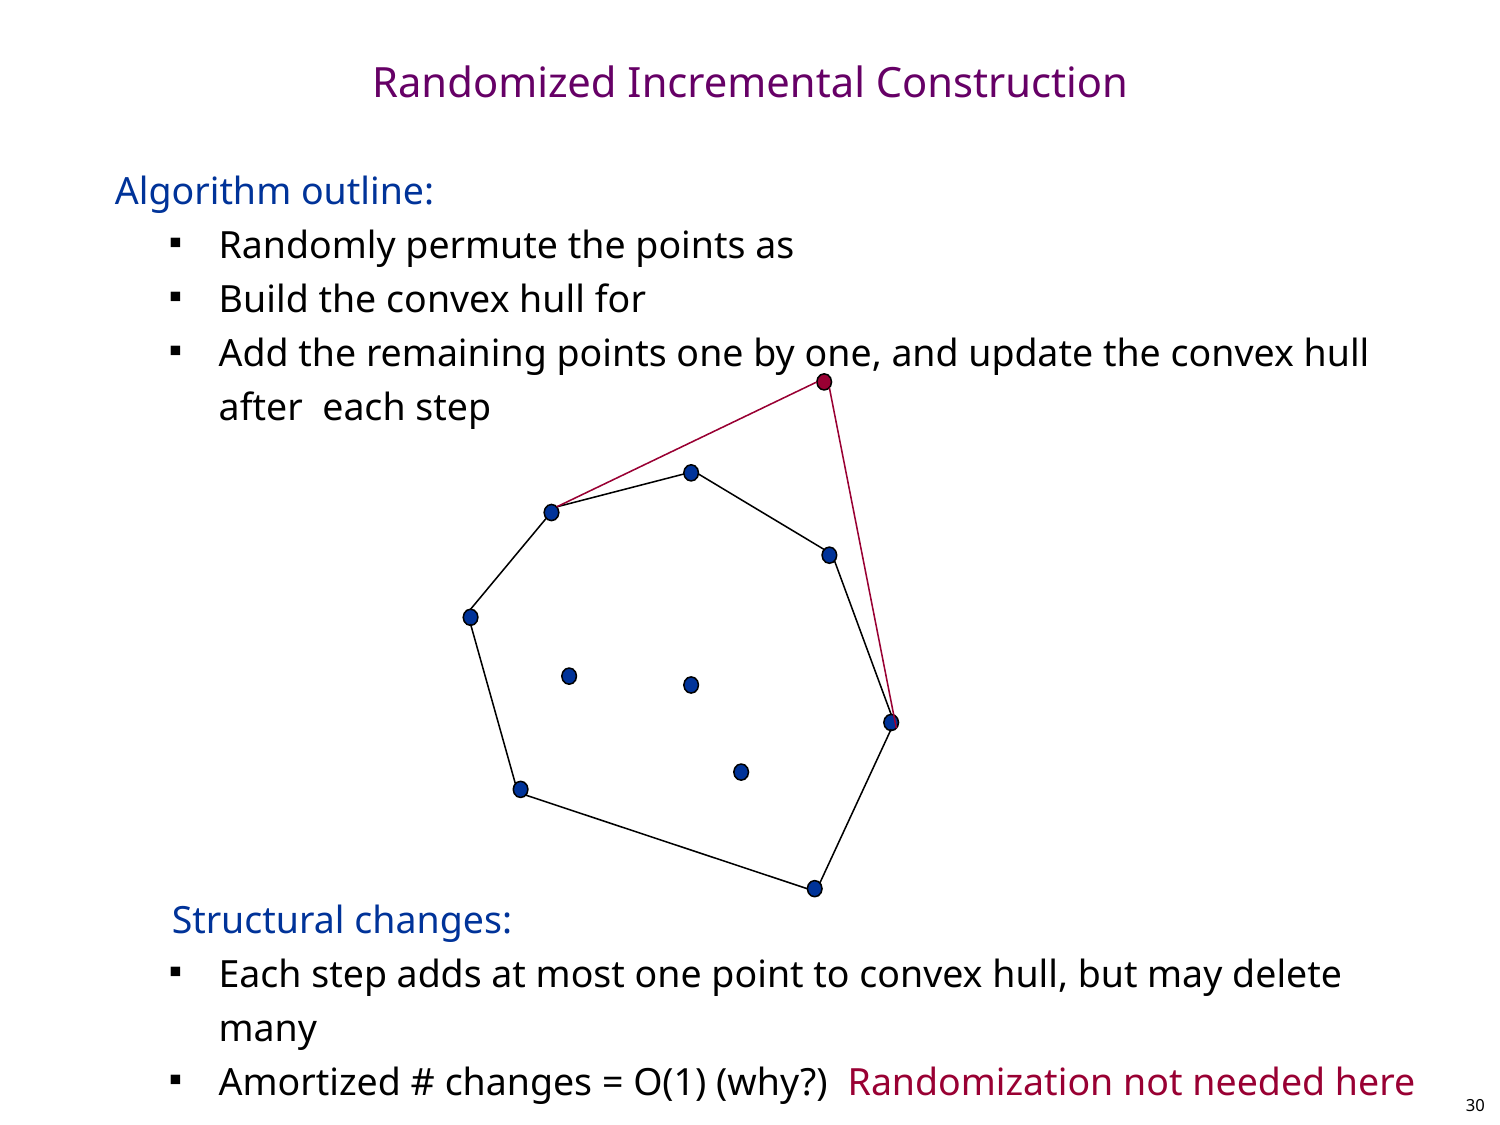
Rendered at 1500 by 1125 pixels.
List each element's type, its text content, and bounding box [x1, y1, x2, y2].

text_box [513, 781, 528, 798]
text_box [829, 387, 897, 729]
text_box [819, 730, 892, 884]
title Randomized Incremental Construction [0, 50, 1500, 125]
text_box [810, 887, 822, 897]
text_box [733, 763, 749, 781]
text_box [463, 611, 478, 625]
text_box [698, 512, 824, 550]
text_box [544, 504, 558, 521]
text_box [525, 794, 808, 889]
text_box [470, 625, 516, 784]
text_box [470, 518, 547, 610]
text_box [817, 373, 832, 390]
text_box [561, 668, 577, 685]
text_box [556, 381, 817, 508]
text_box [683, 676, 699, 694]
slide_number 30 [1187, 1087, 1500, 1125]
